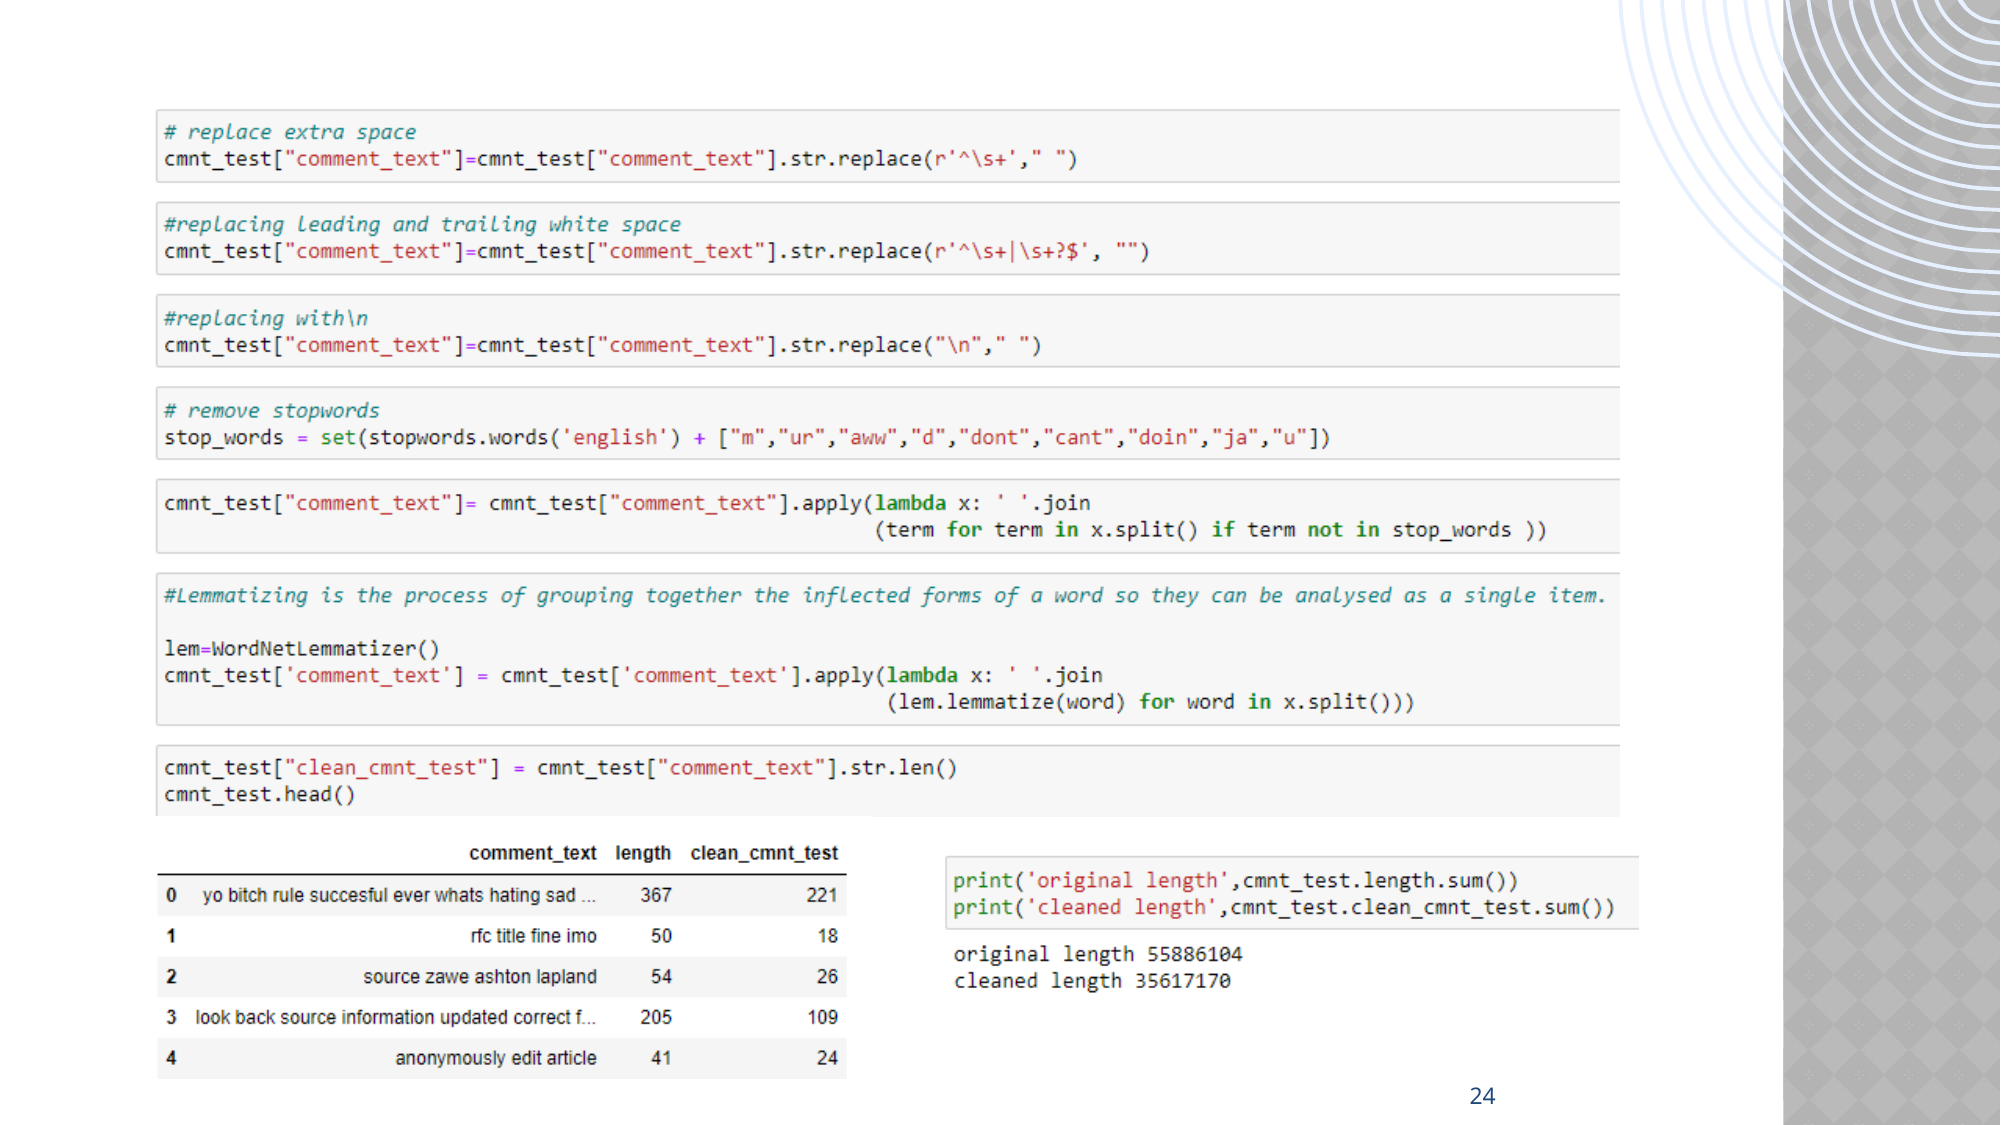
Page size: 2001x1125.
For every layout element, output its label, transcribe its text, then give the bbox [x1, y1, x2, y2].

picture [943, 838, 1639, 1010]
slide_number 24 [1367, 1075, 1496, 1113]
picture [150, 97, 1621, 1080]
